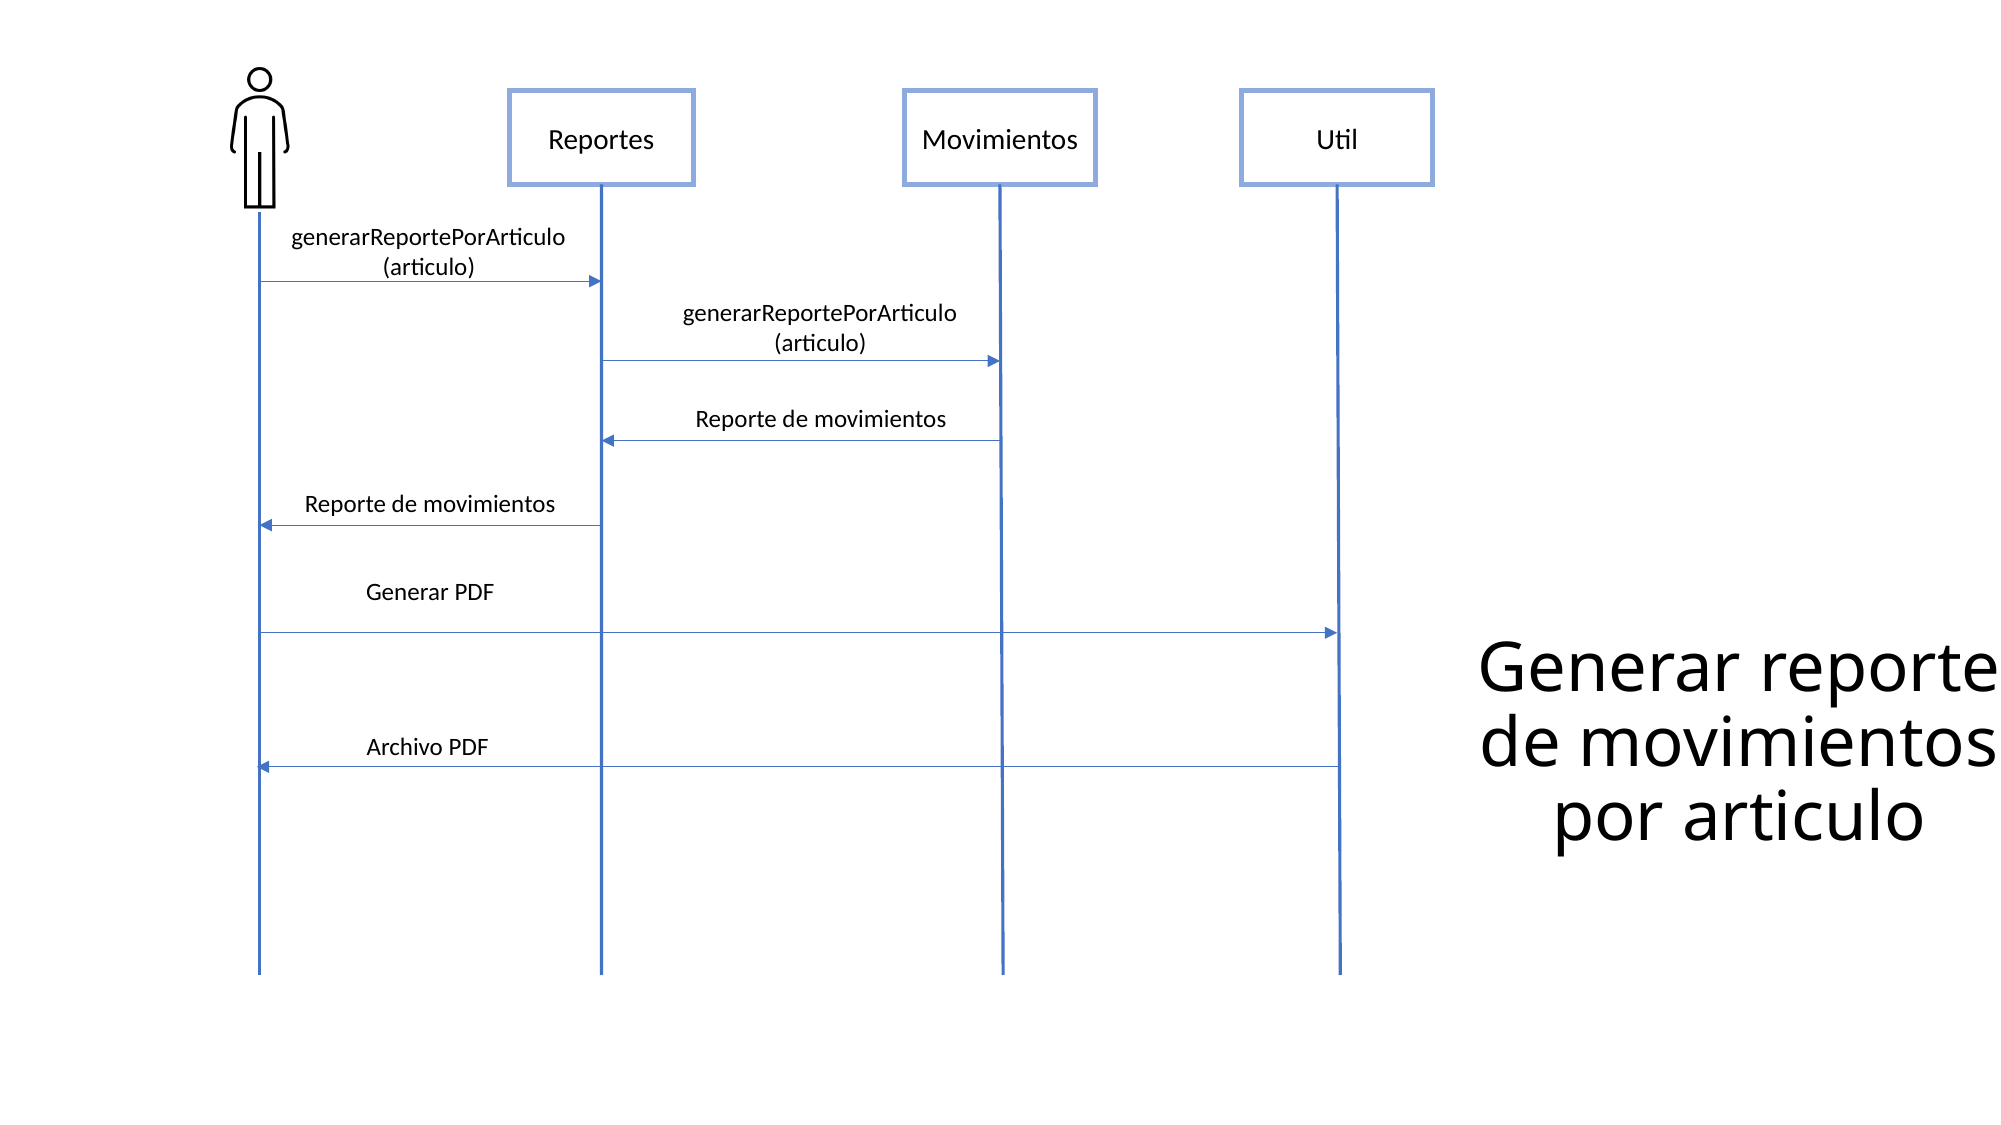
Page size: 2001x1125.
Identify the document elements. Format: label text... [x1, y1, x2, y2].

text_box generarReportePorArticulo(articulo) [274, 282, 584, 288]
text_box Reporte de movimientos [674, 395, 969, 440]
text_box Reporte de movimientos [283, 479, 578, 525]
text_box Generar PDF [287, 568, 574, 613]
picture [184, 62, 335, 213]
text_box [1337, 184, 1341, 975]
text_box Util [1241, 90, 1433, 185]
text_box generarReportePorArticulo(articulo) [274, 213, 584, 281]
text_box Archivo PDF [282, 723, 574, 766]
text_box Reportes [508, 90, 695, 185]
text_box generarReportePorArticulo(articulo) [665, 289, 976, 360]
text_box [999, 633, 1004, 766]
title Generar reporte de movimientos por articulo [1460, 549, 2000, 863]
text_box Movimientos [904, 90, 1096, 185]
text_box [999, 767, 1004, 975]
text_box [999, 184, 1004, 632]
